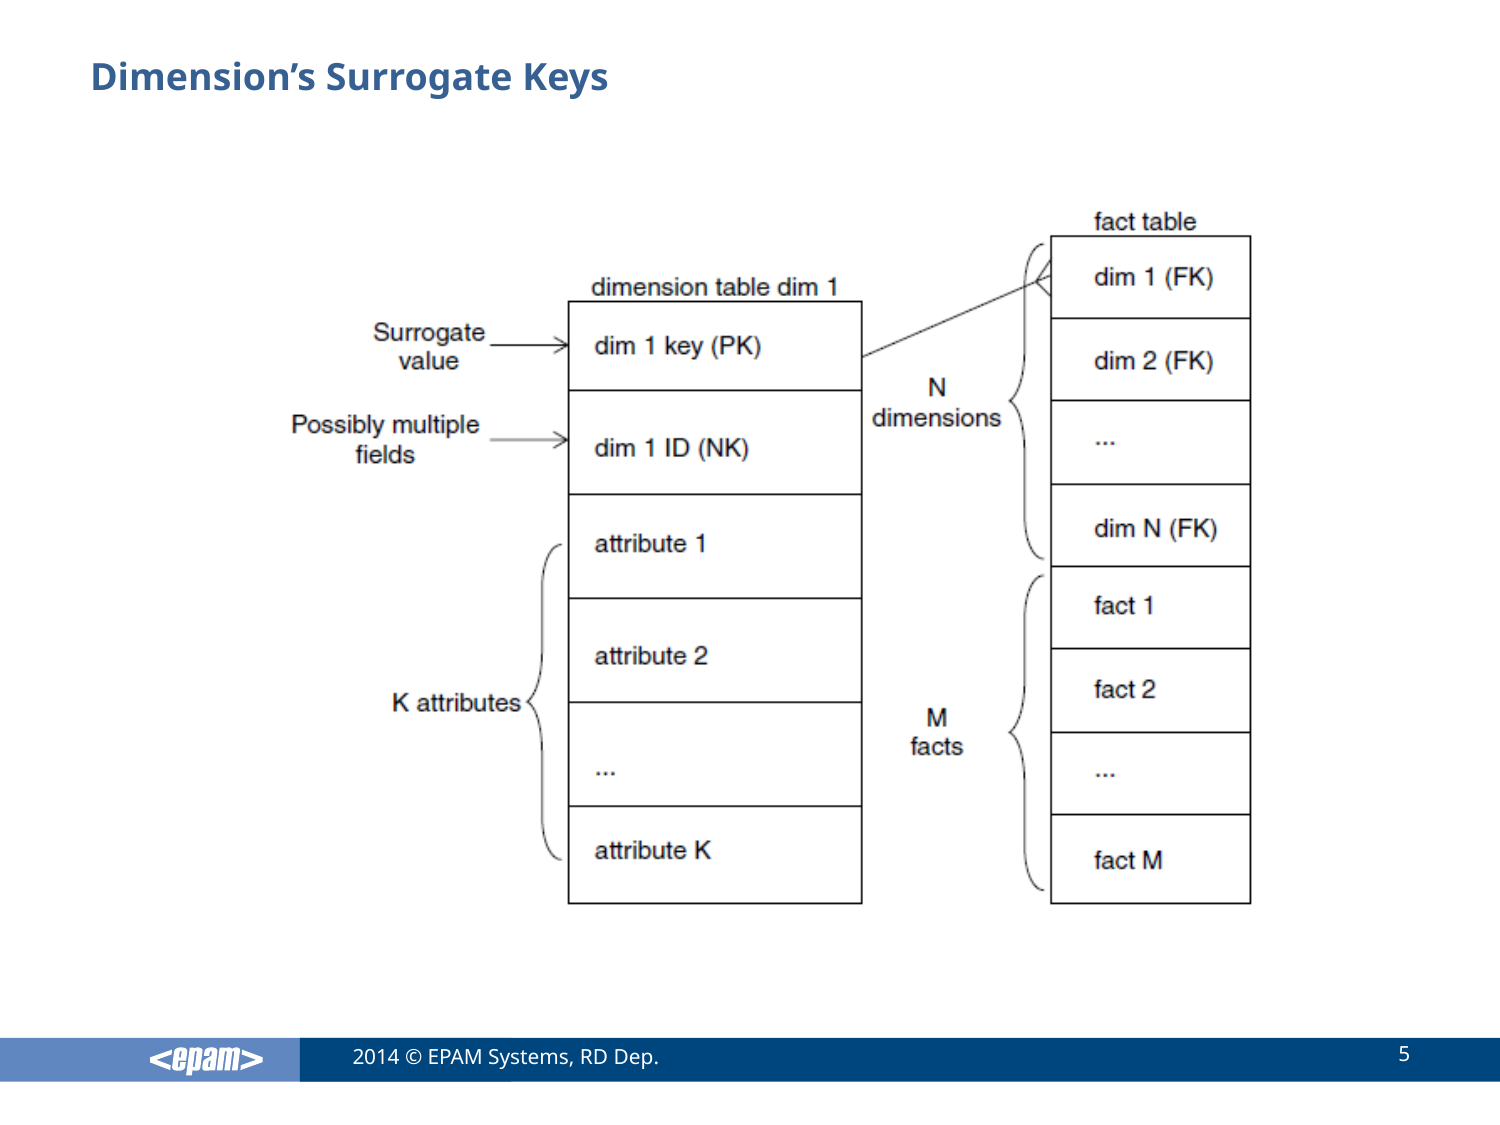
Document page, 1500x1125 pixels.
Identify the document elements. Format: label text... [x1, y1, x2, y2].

slide_number 5 [1262, 1025, 1425, 1085]
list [274, 187, 1266, 919]
title Dimension’s Surrogate Keys [75, 45, 1425, 163]
footer 2014 © EPAM Systems, RD Dep. [337, 1028, 738, 1088]
